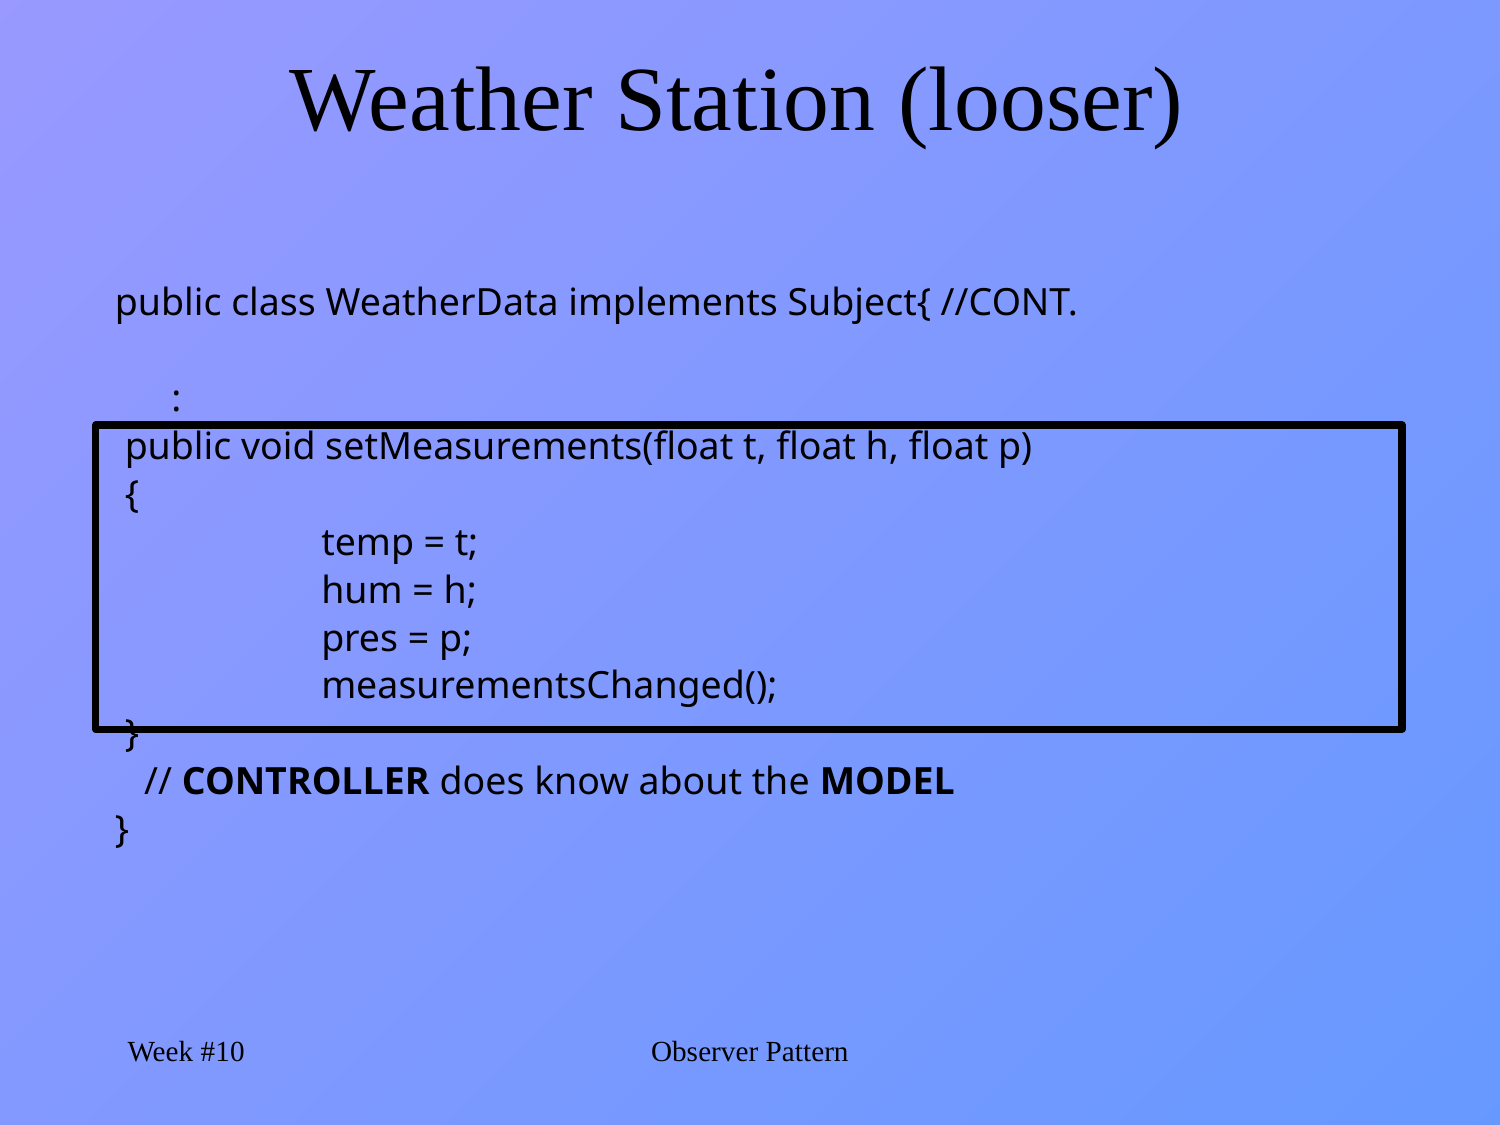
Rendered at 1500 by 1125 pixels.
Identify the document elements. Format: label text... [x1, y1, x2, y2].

list public class WeatherData implements Subject{ //CONT. : public void setMeasurements(float t, float h, float p) { temp = t; hum = h; pres = p; measurementsChanged(); } // CONTROLLER does know about the MODEL } [99, 730, 1375, 951]
footer Observer Pattern [512, 1025, 988, 1100]
list public class WeatherData implements Subject{ //CONT. : public void setMeasurements(float t, float h, float p) { temp = t; hum = h; pres = p; measurementsChanged(); } // CONTROLLER does know about the MODEL } [99, 275, 1375, 425]
text_box [95, 425, 1403, 730]
title Weather Station (looser) [99, 0, 1375, 188]
slide_number Week #10 [112, 1025, 425, 1100]
